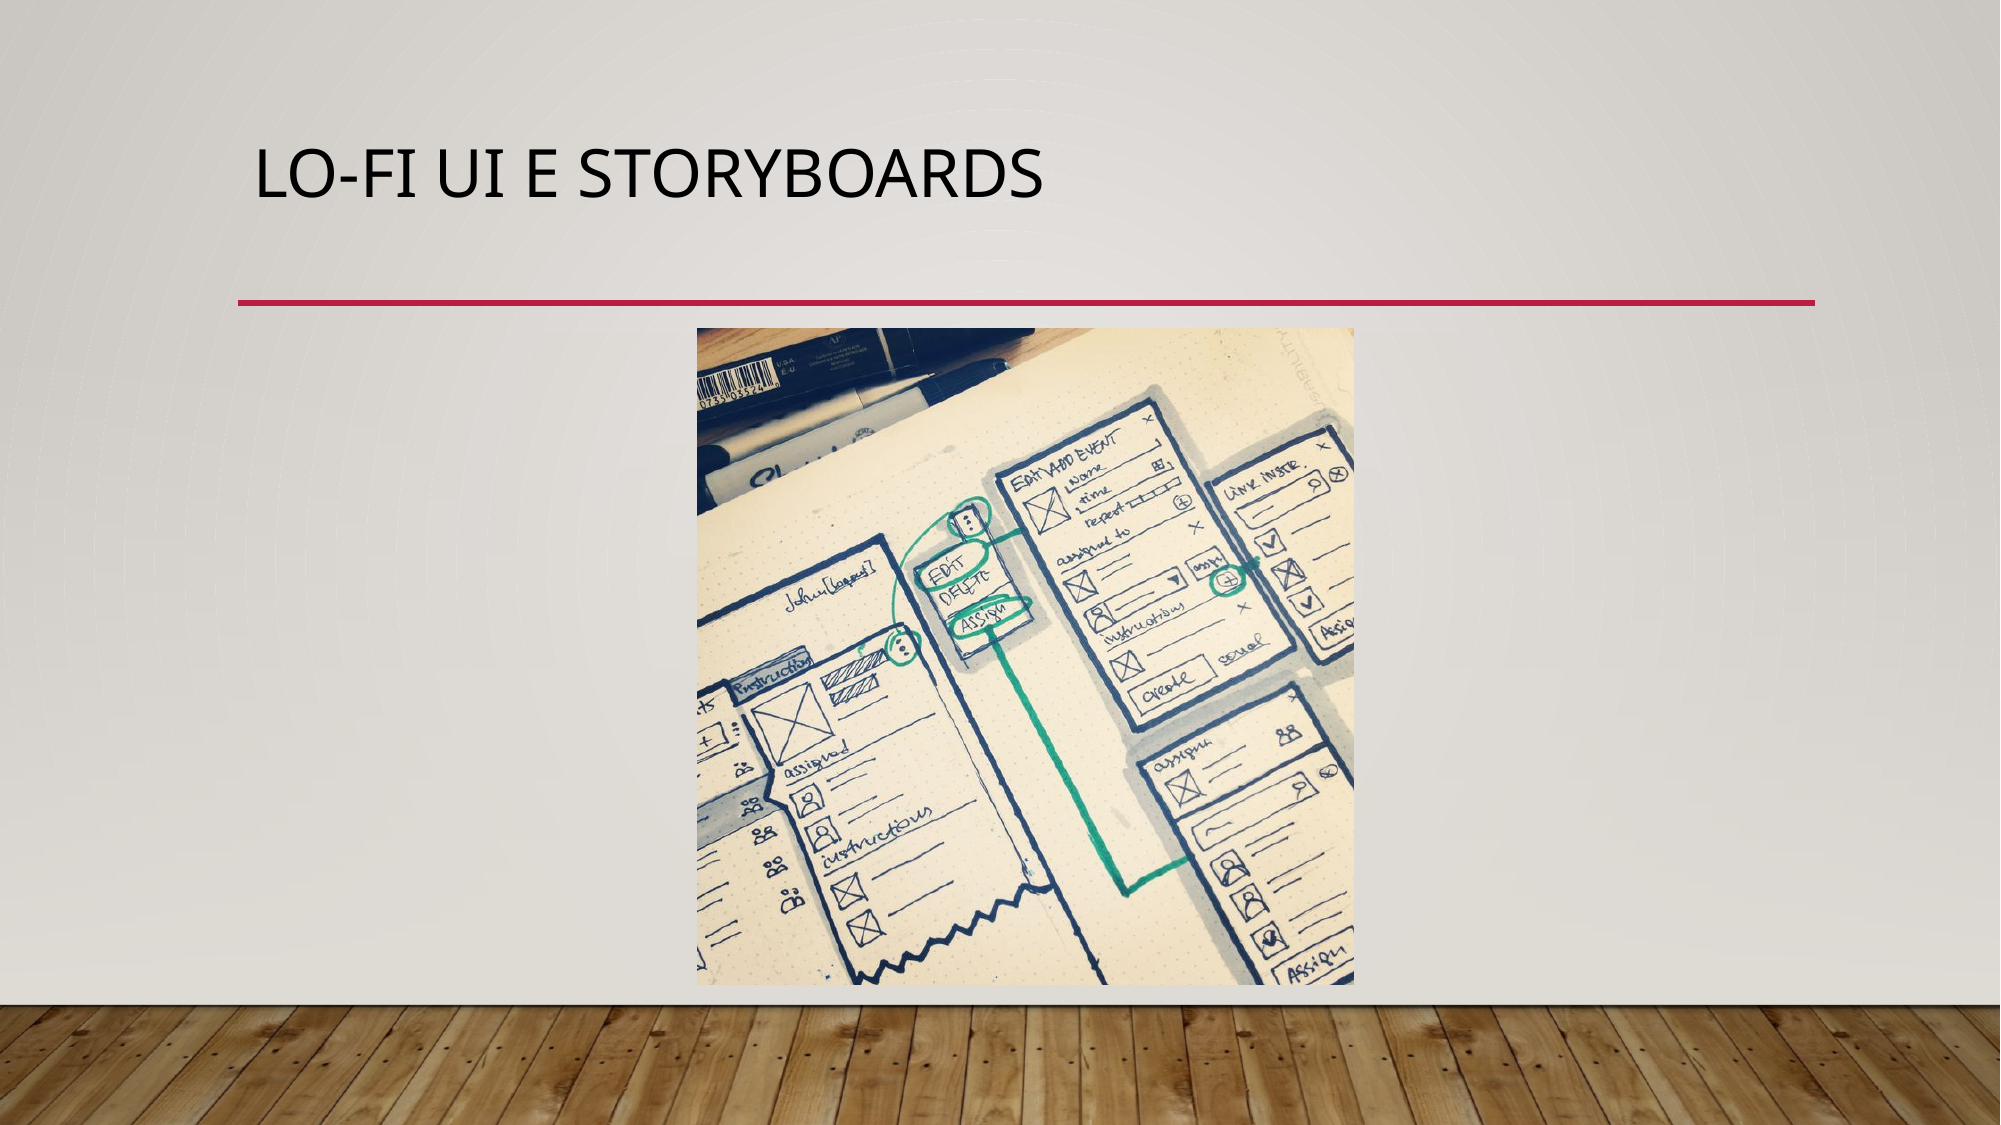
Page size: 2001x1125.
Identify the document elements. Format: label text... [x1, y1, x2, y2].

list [697, 328, 1354, 985]
title Lo-fi ui e storyboards [238, 131, 1814, 305]
picture [0, 1005, 2000, 1125]
